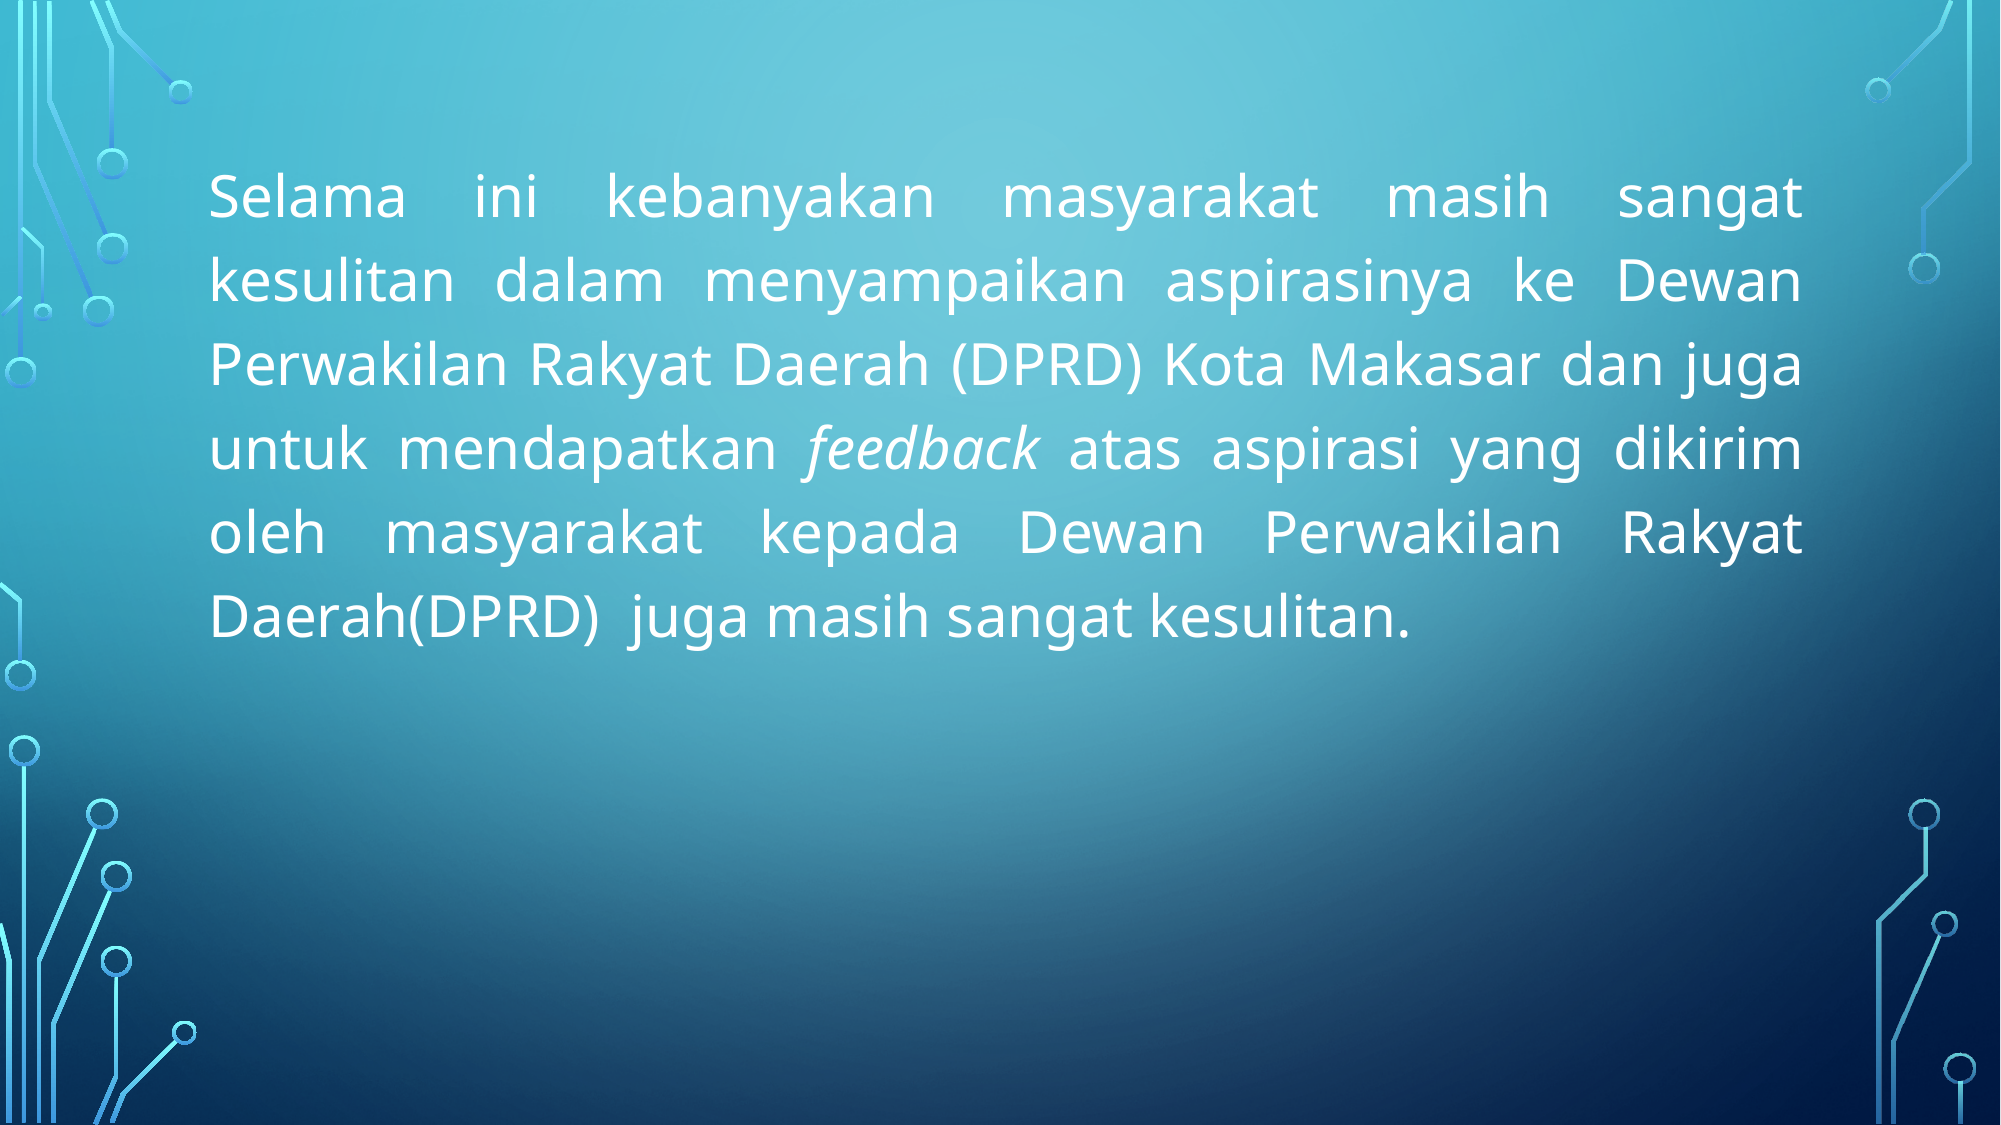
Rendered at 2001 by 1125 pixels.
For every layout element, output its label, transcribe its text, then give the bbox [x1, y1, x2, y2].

list Selama ini kebanyakan masyarakat masih sangat kesulitan dalam menyampaikan aspirasinya ke Dewan Perwakilan Rakyat Daerah (DPRD) Kota Makasar dan juga untuk mendapatkan feedback atas aspirasi yang dikirim oleh masyarakat kepada Dewan Perwakilan Rakyat Daerah(DPRD) juga masih sangat kesulitan. [193, 137, 1819, 719]
